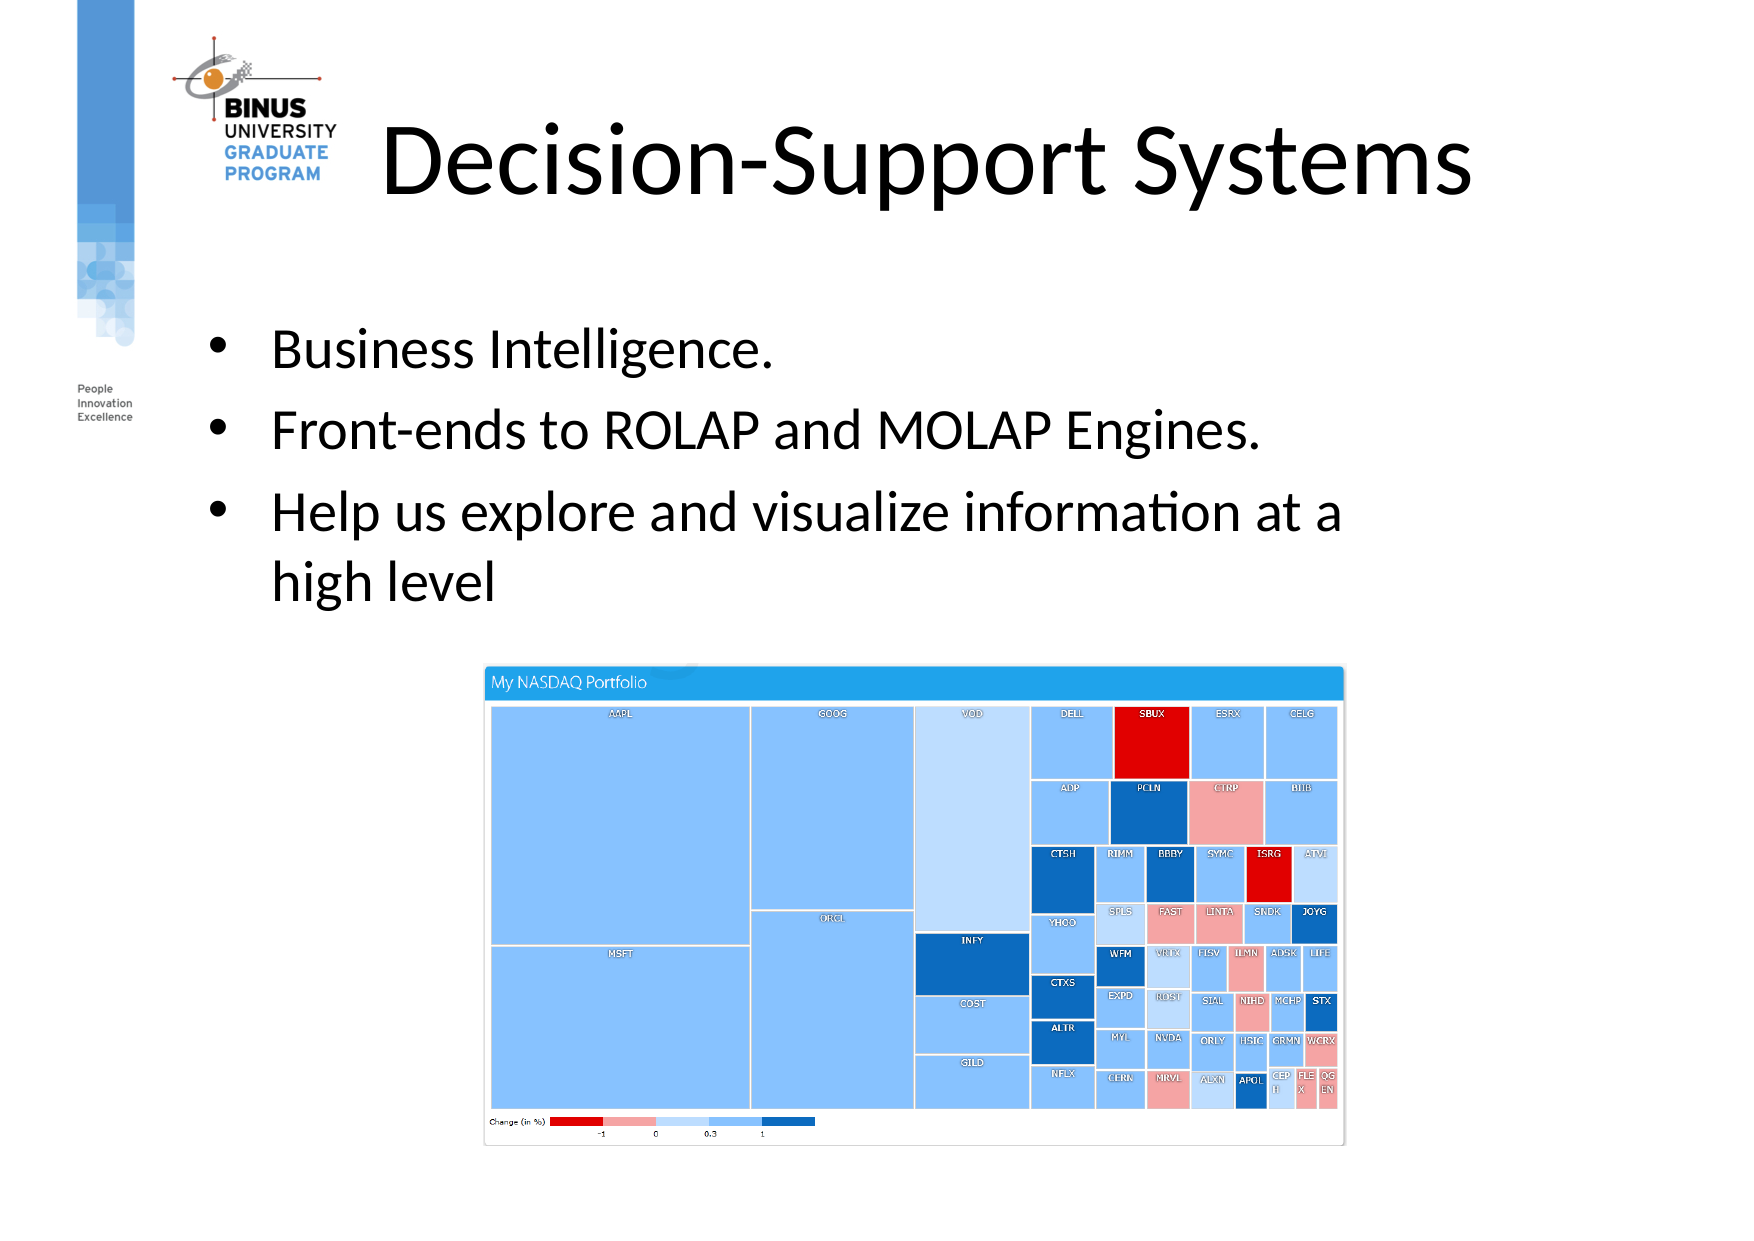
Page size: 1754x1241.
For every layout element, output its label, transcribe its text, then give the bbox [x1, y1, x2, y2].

picture [0, 0, 1754, 1241]
title Decision-Support Systems [190, 49, 1666, 257]
list Business Intelligence. Front-ends to ROLAP and MOLAP Engines. Help us explore and visualize information at a high level [190, 301, 1375, 576]
